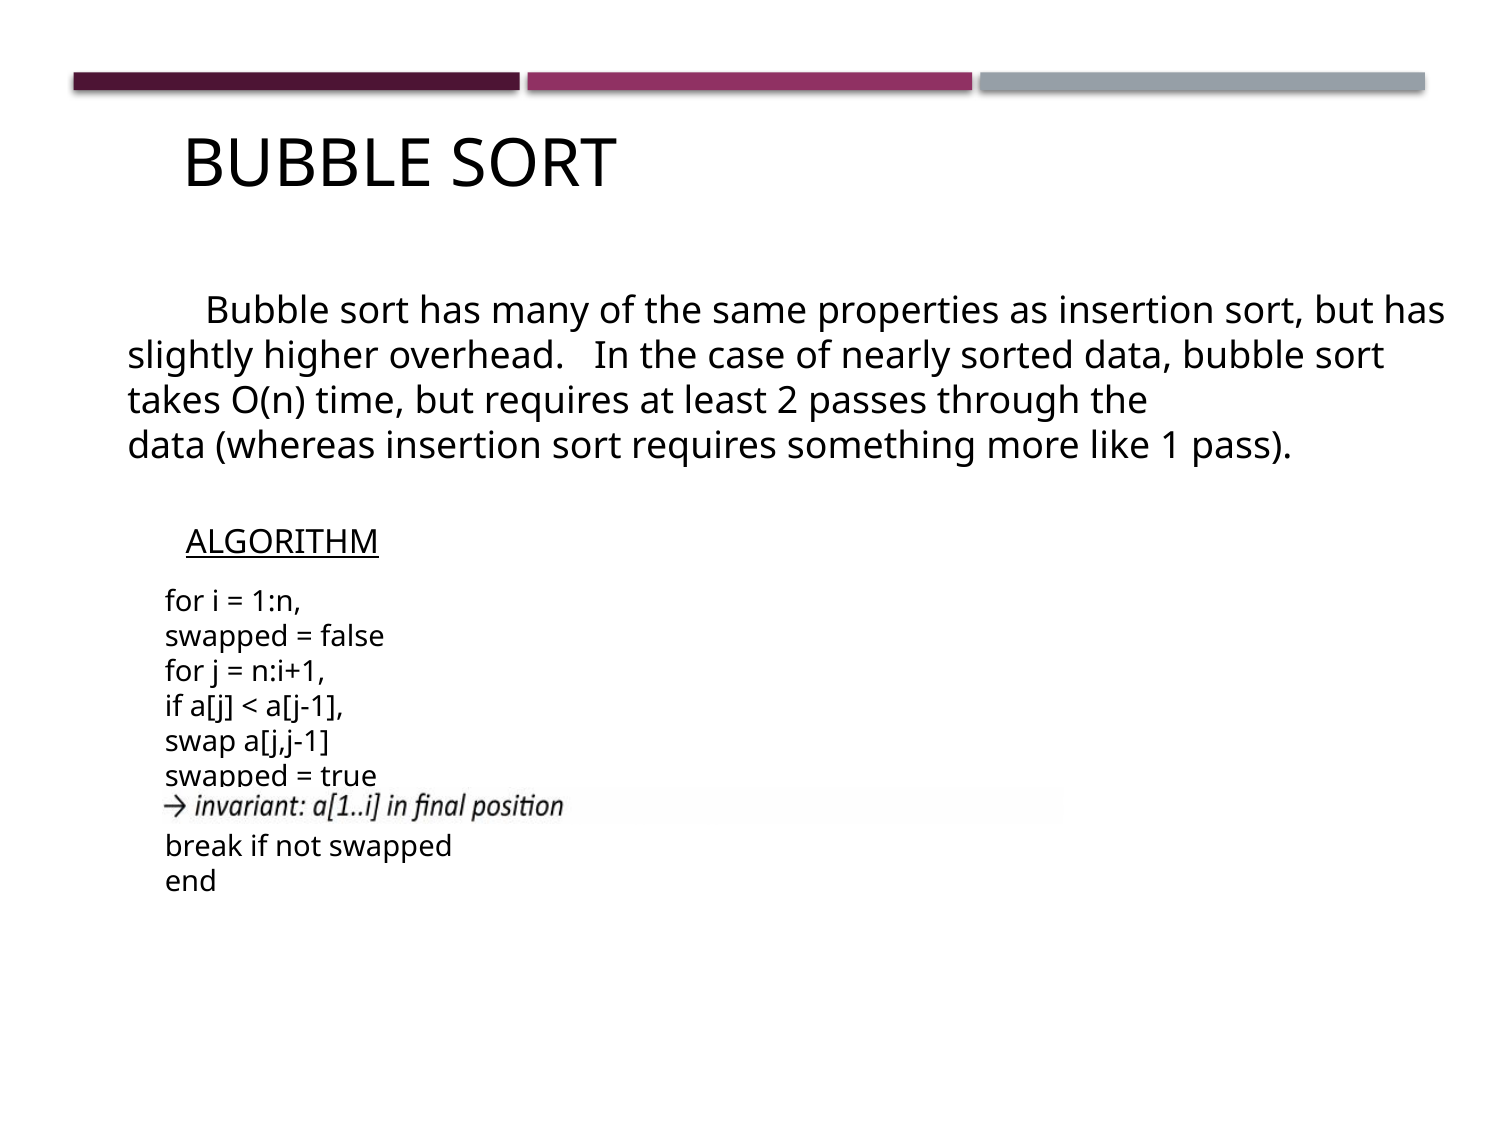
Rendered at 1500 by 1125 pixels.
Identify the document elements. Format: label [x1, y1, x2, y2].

picture [161, 786, 1064, 826]
text_box [167, 112, 633, 208]
text_box [149, 574, 763, 905]
text_box [112, 278, 1475, 474]
text_box [170, 512, 395, 568]
